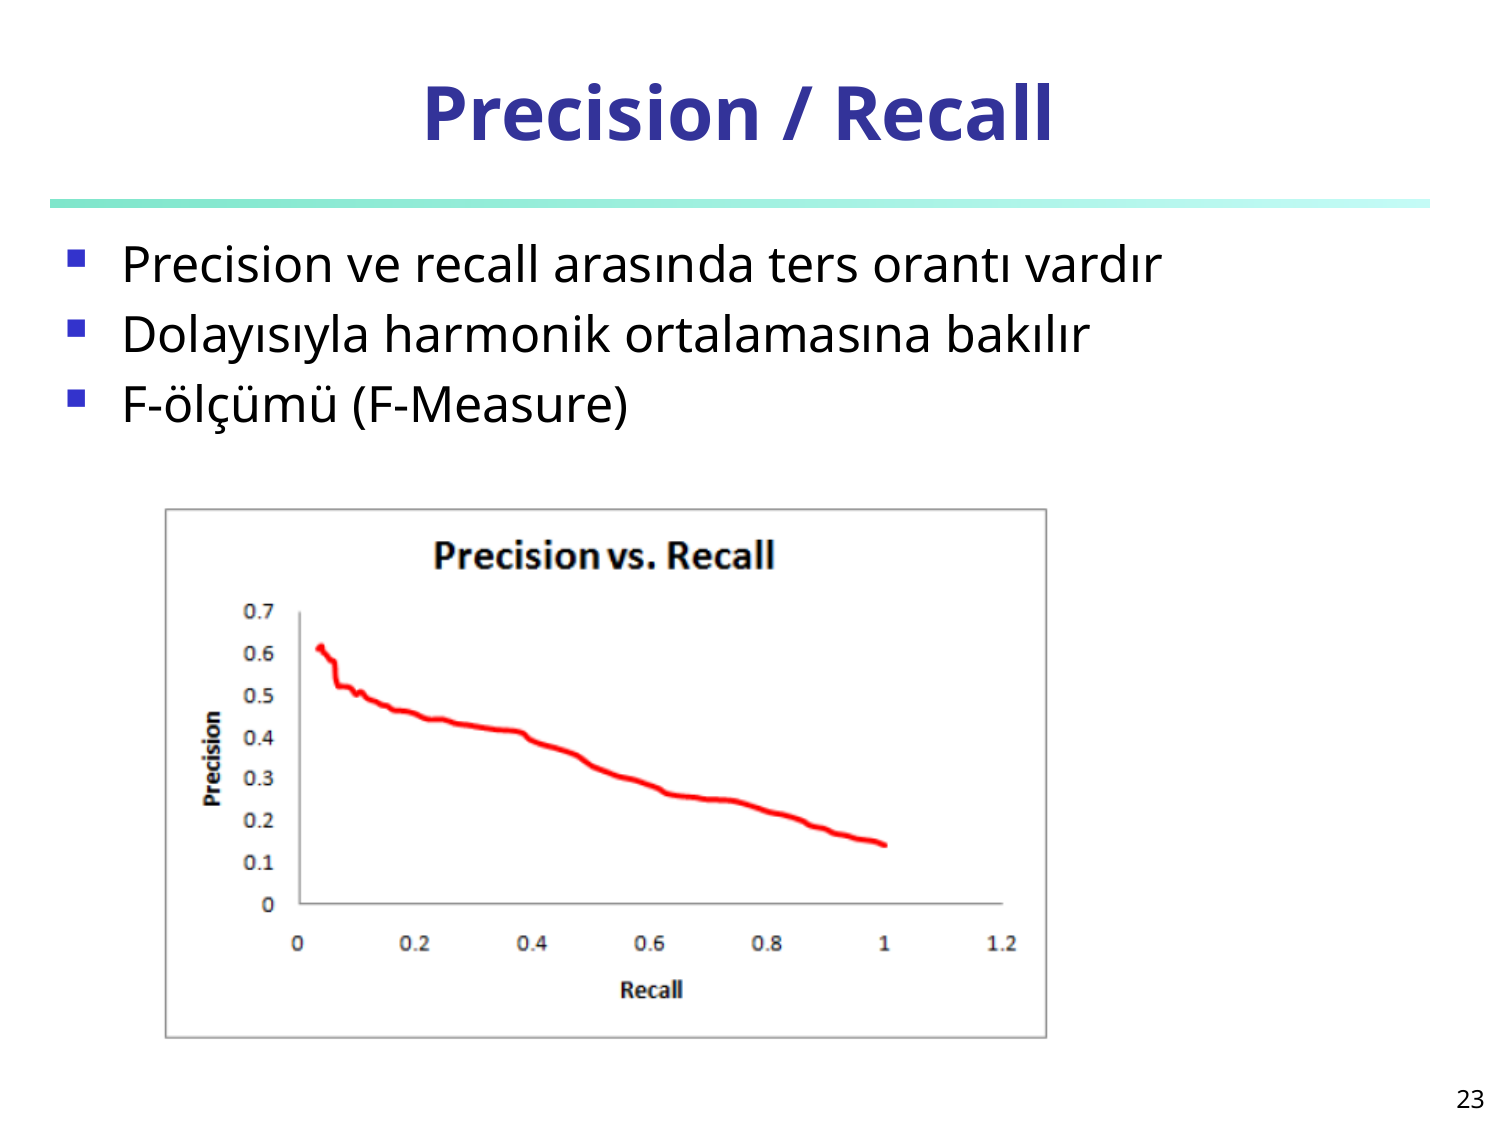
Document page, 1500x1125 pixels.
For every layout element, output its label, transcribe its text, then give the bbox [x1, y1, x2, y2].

title Precision / Recall [49, 62, 1429, 163]
picture [137, 504, 1074, 1051]
slide_number 23 [1187, 1062, 1500, 1125]
